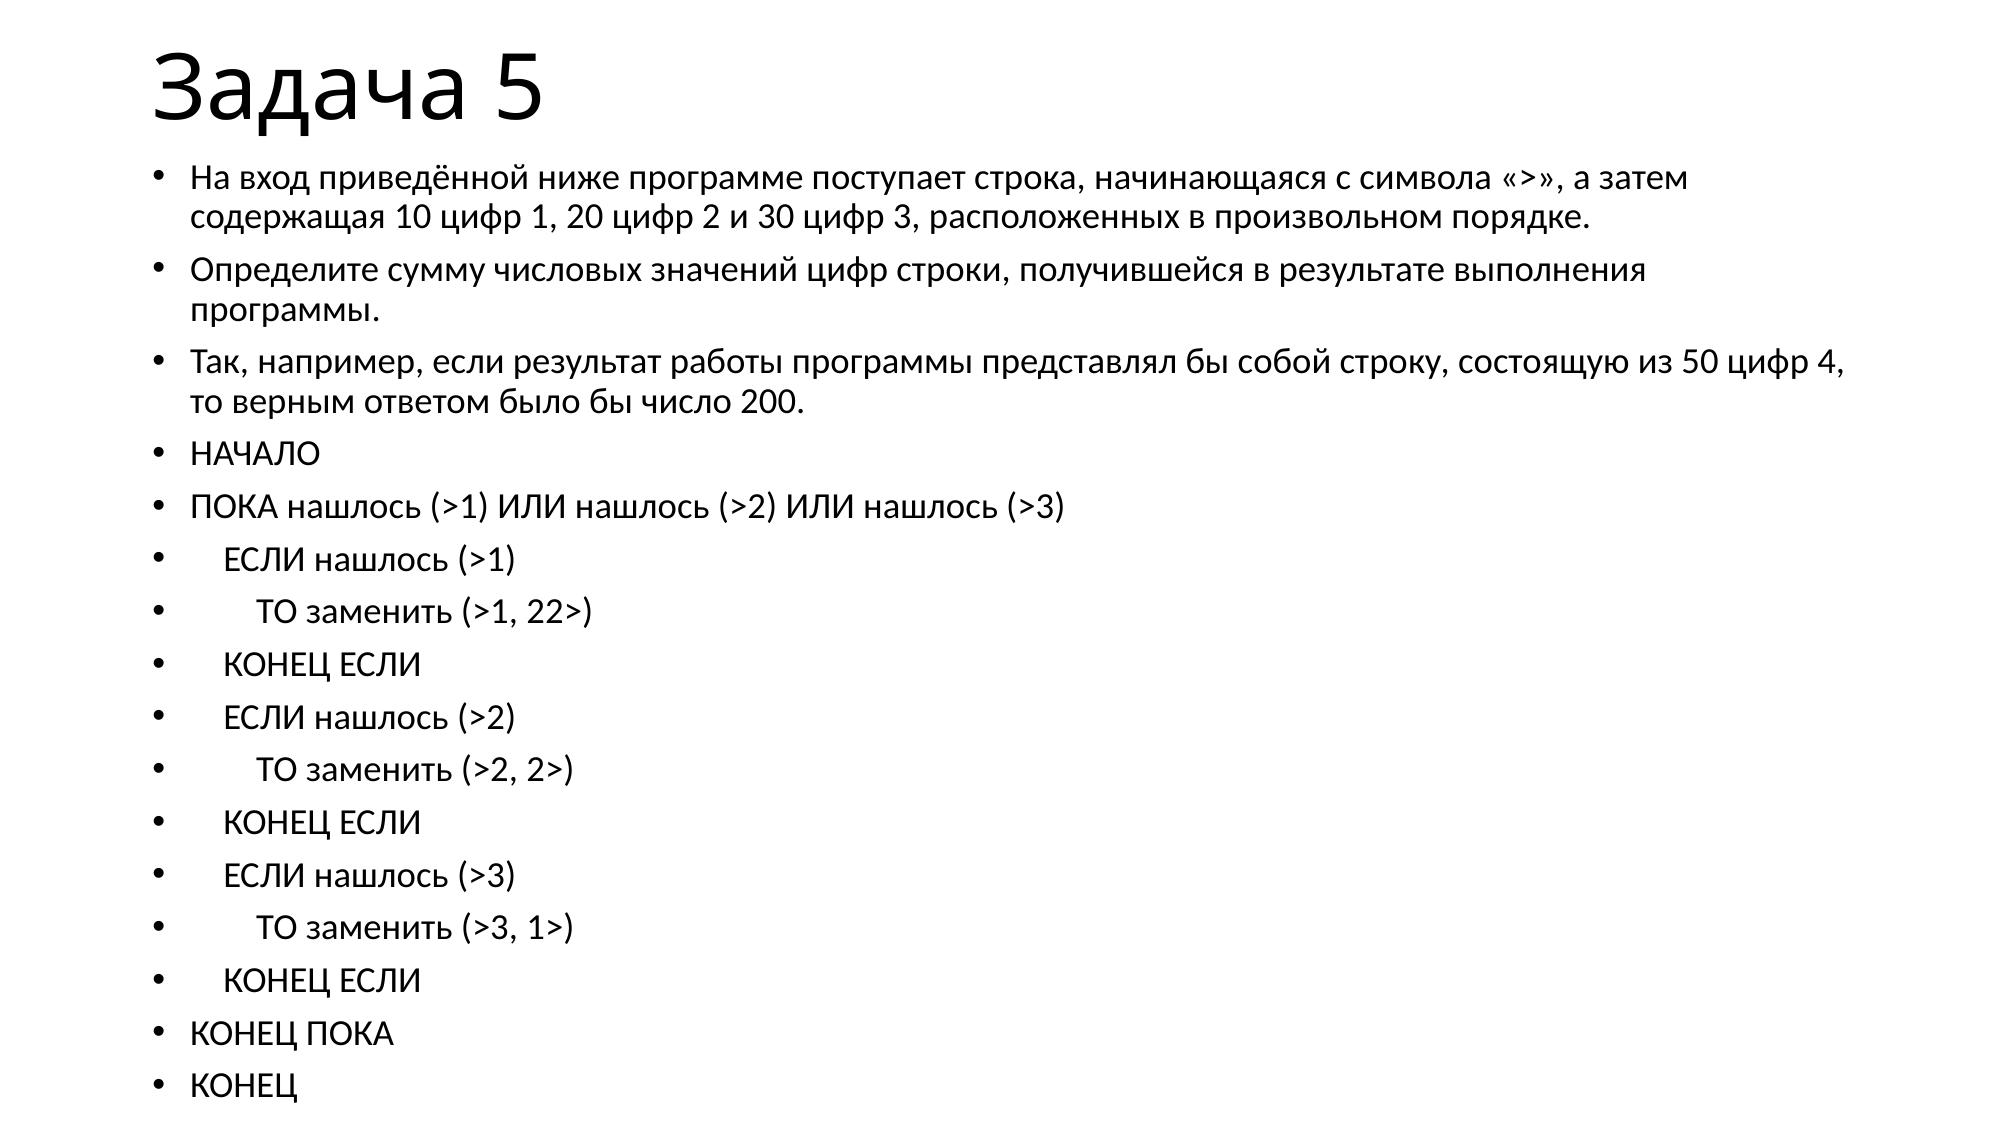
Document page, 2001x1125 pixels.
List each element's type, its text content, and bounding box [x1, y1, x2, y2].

list На вход приведённой ниже программе поступает строка, начинающаяся с символа «>», а затем содержащая 10 цифр 1, 20 цифр 2 и 30 цифр 3, расположенных в произвольном порядке. Определите сумму числовых значений цифр строки, получившейся в результате выполнения программы. Так, например, если результат работы программы представлял бы собой строку, состоящую из 50 цифр 4, то верным ответом было бы число 200. НАЧАЛО ПОКА нашлось (>1) ИЛИ нашлось (>2) ИЛИ нашлось (>3) ЕСЛИ нашлось (>1) ТО заменить (>1, 22>) КОНЕЦ ЕСЛИ ЕСЛИ нашлось (>2) ТО заменить (>2, 2>) КОНЕЦ ЕСЛИ ЕСЛИ нашлось (>3) ТО заменить (>3, 1>) КОНЕЦ ЕСЛИ КОНЕЦ ПОКА КОНЕЦ [137, 149, 1863, 1125]
title Задача 5 [137, 29, 1863, 149]
